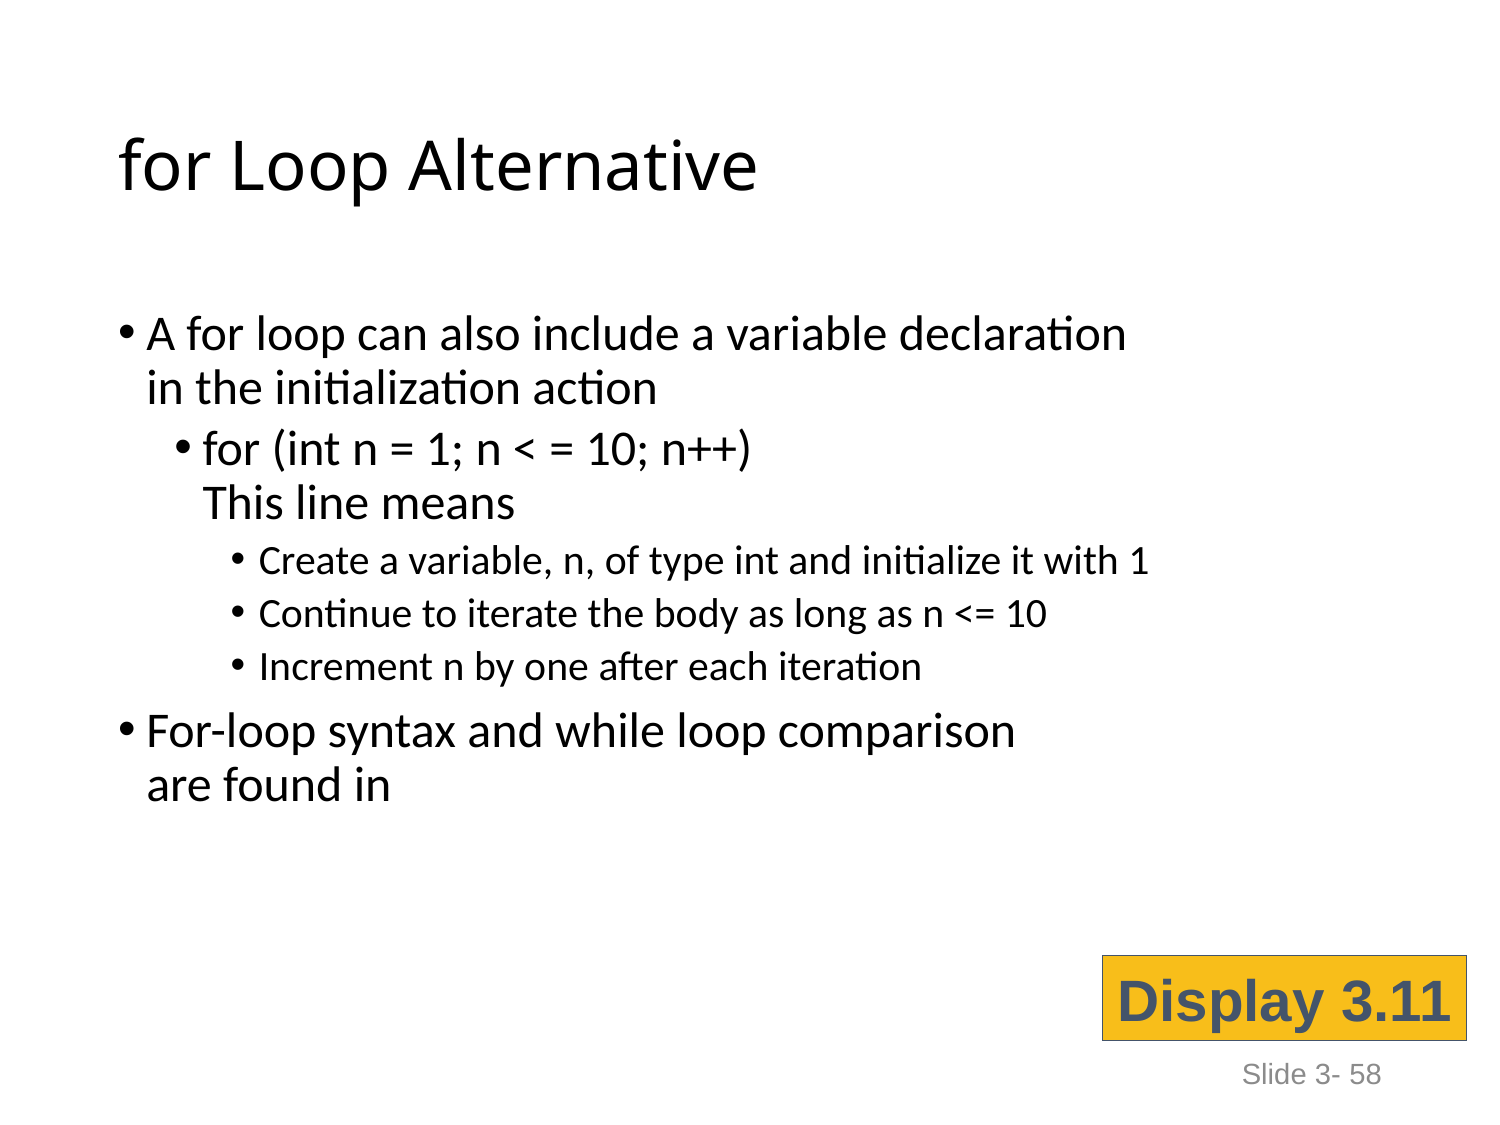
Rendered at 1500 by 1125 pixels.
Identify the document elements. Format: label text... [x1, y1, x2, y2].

title for Loop Alternative [103, 59, 1397, 278]
list A for loop can also include a variable declaration in the initialization action for (int n = 1; n < = 10; n++) This line means Create a variable, n, of type int and initialize it with 1 Continue to iterate the body as long as n <= 10 Increment n by one after each iteration For-loop syntax and while loop comparison are found in [103, 299, 1397, 1014]
text_box Display 3.11 [1102, 955, 1467, 1041]
slide_number Slide 3- 58 [1059, 1042, 1397, 1103]
